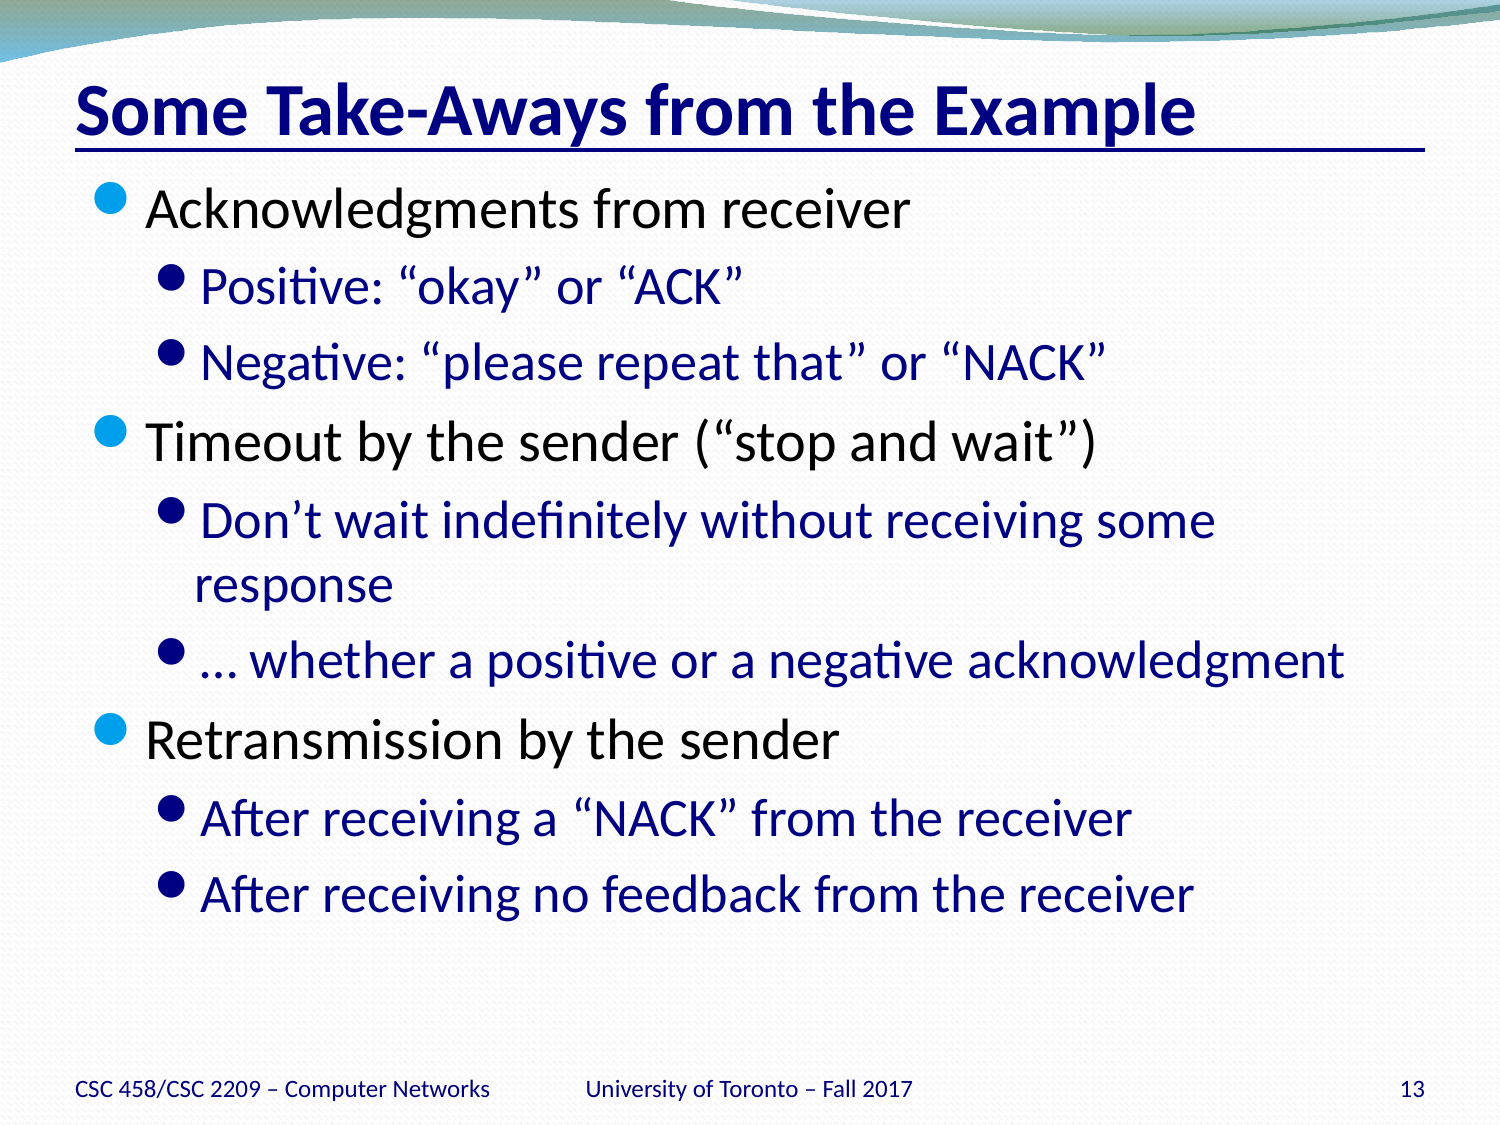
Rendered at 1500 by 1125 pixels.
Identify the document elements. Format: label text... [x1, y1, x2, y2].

footer University of Toronto – Fall 2017 [512, 1042, 988, 1103]
slide_number 13 [1299, 1042, 1425, 1103]
list Acknowledgments from receiver Positive: “okay” or “ACK” Negative: “please repeat that” or “NACK” Timeout by the sender (“stop and wait”) Don’t wait indefinitely without receiving some response … whether a positive or a negative acknowledgment Retransmission by the sender After receiving a “NACK” from the receiver After receiving no feedback from the receiver [75, 162, 1425, 1038]
slide_number CSC 458/CSC 2209 – Computer Networks [75, 1042, 500, 1103]
title Some Take-Aways from the Example [75, 50, 1425, 150]
